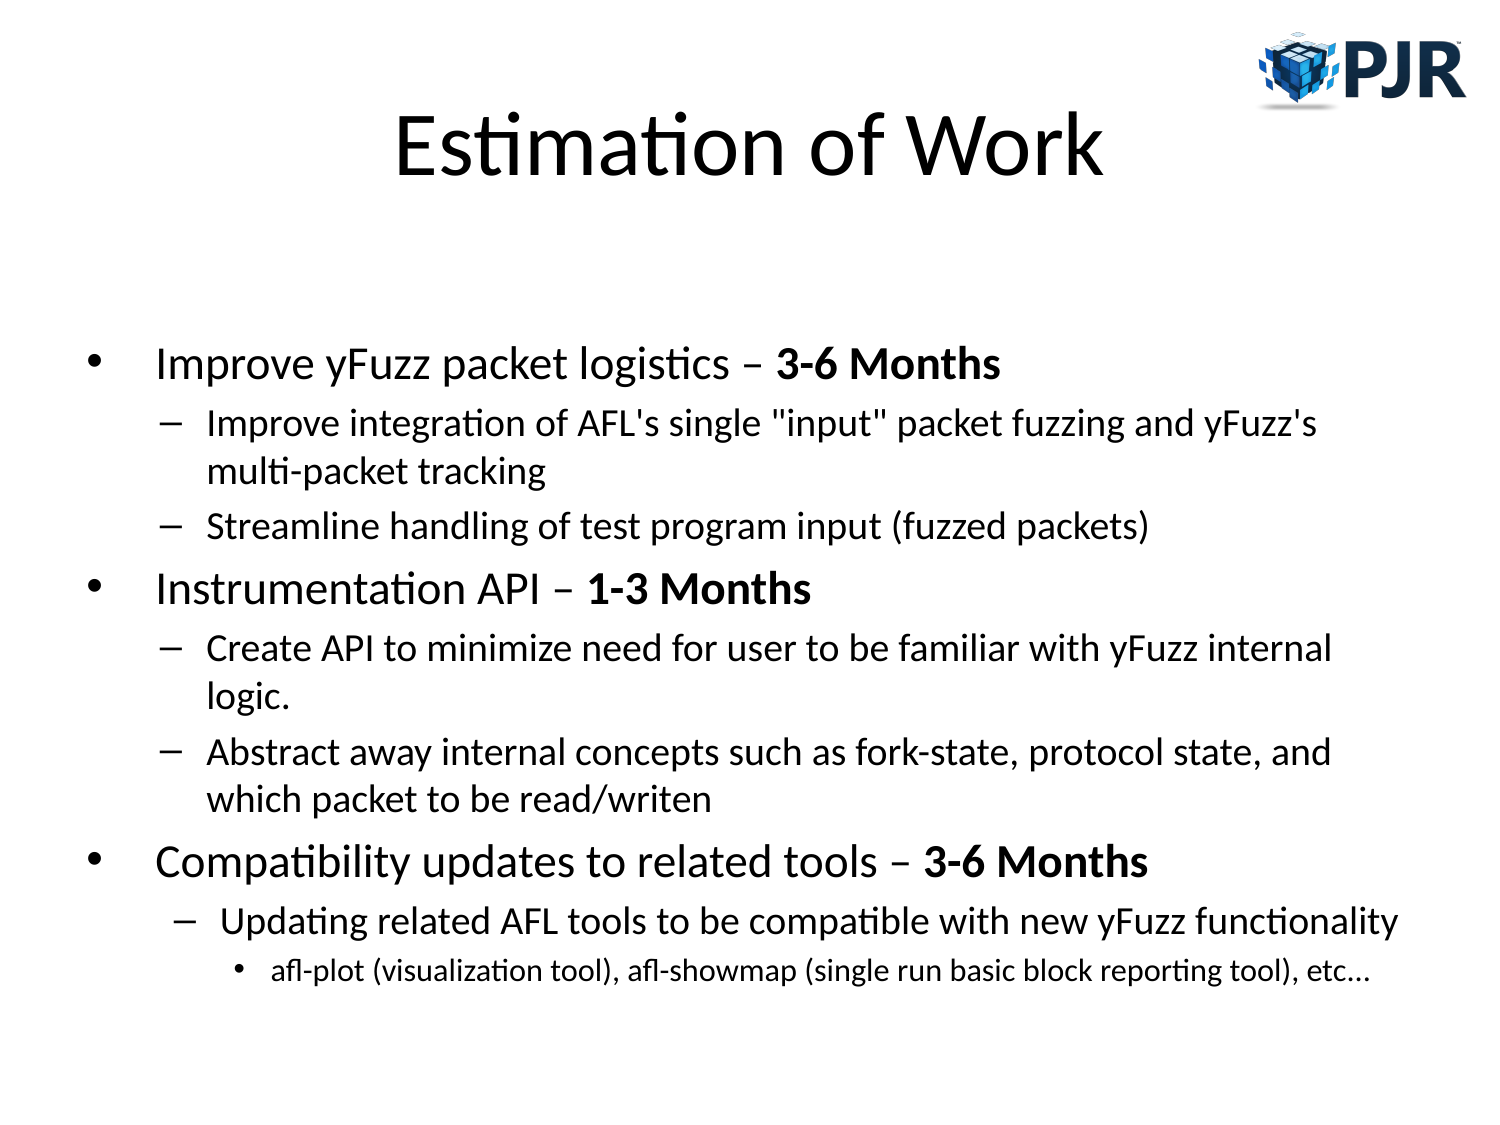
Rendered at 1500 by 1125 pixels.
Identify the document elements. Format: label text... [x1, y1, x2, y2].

picture [1249, 18, 1486, 121]
title Estimation of Work [75, 45, 1425, 233]
list Improve yFuzz packet logistics – 3-6 Months Improve integration of AFL's single "input" packet fuzzing and yFuzz's multi-packet tracking Streamline handling of test program input (fuzzed packets) Instrumentation API – 1-3 Months Create API to minimize need for user to be familiar with yFuzz internal logic. Abstract away internal concepts such as fork-state, protocol state, and which packet to be read/writen Compatibility updates to related tools – 3-6 Months Updating related AFL tools to be compatible with new yFuzz functionality afl-plot (visualization tool), afl-showmap (single run basic block reporting tool), etc... [75, 262, 1425, 1005]
